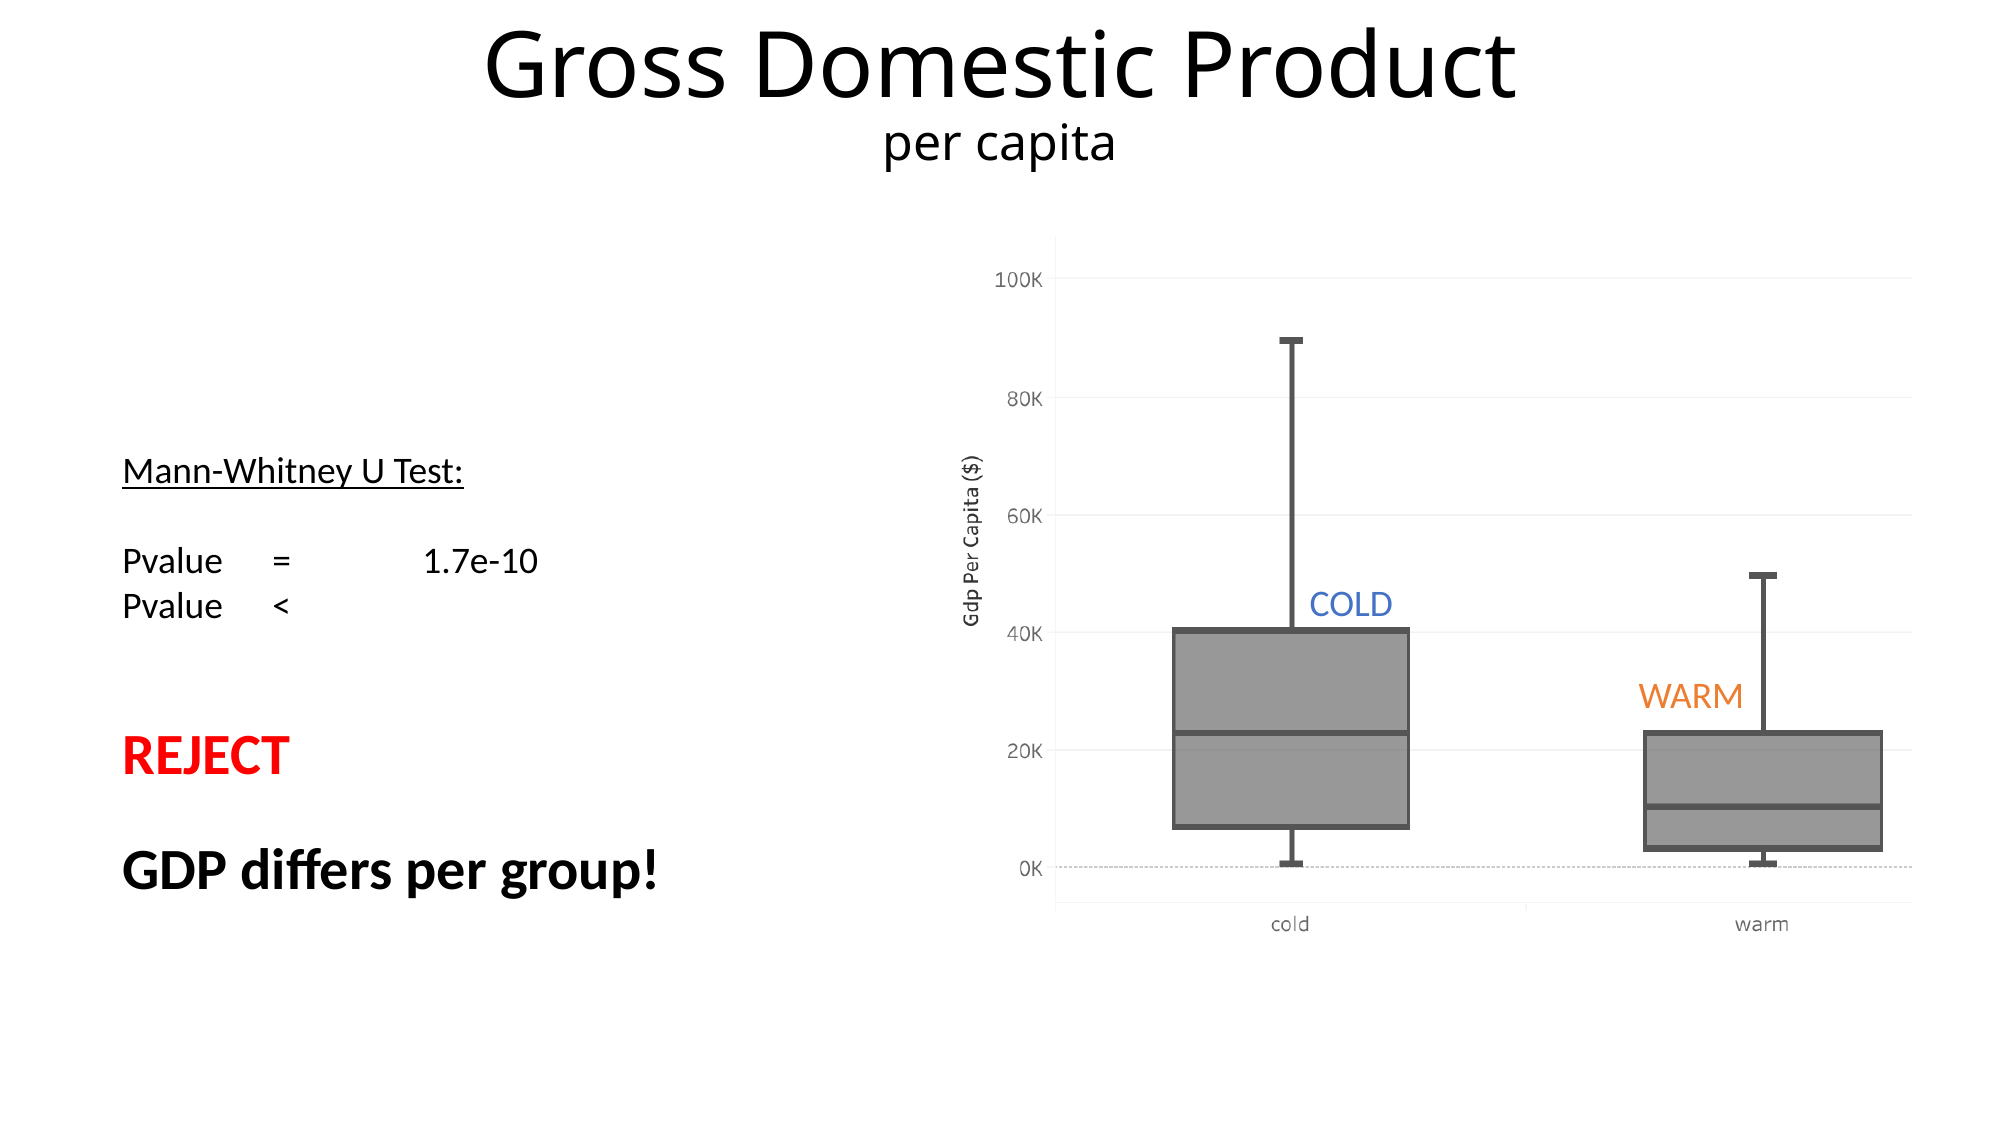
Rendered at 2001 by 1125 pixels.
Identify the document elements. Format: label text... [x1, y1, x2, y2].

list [931, 236, 1913, 949]
text_box Gross Domestic Product per capita [380, 0, 1620, 204]
